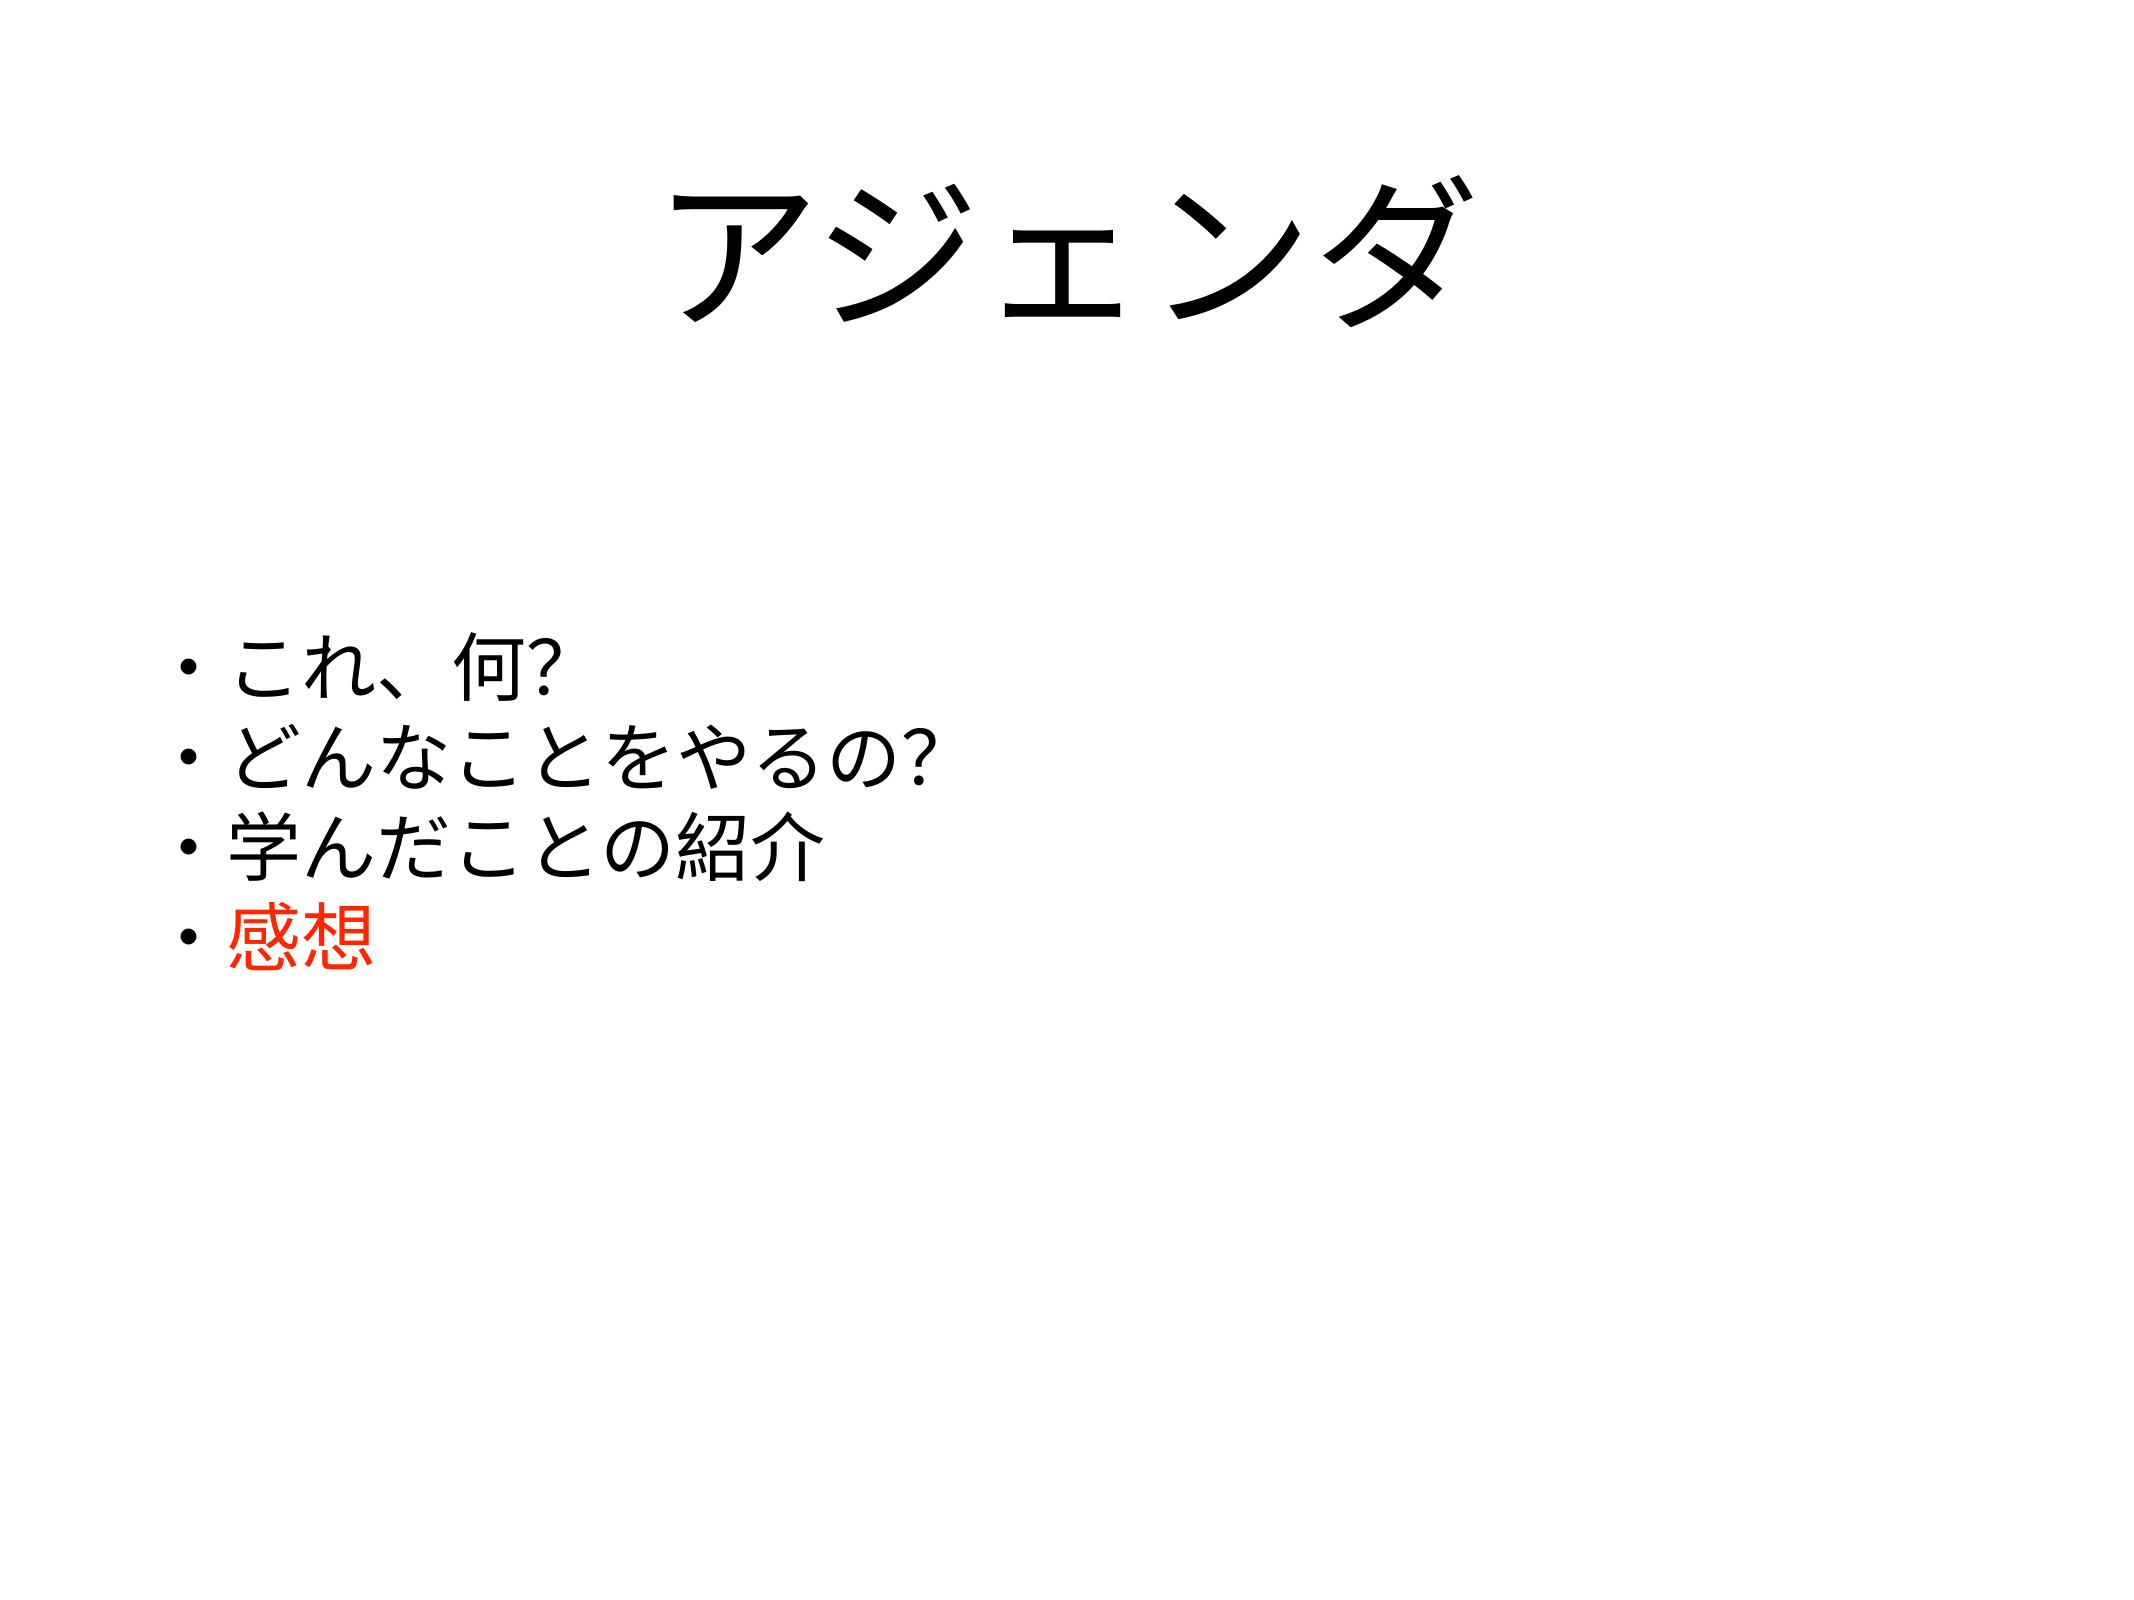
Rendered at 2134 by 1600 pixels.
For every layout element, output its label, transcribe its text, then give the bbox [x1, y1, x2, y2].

title アジェンダ [155, 72, 1978, 428]
text_box ・これ、何？ ・どんなことをやるの？ ・学んだことの紹介 ・感想 [142, 611, 1908, 989]
